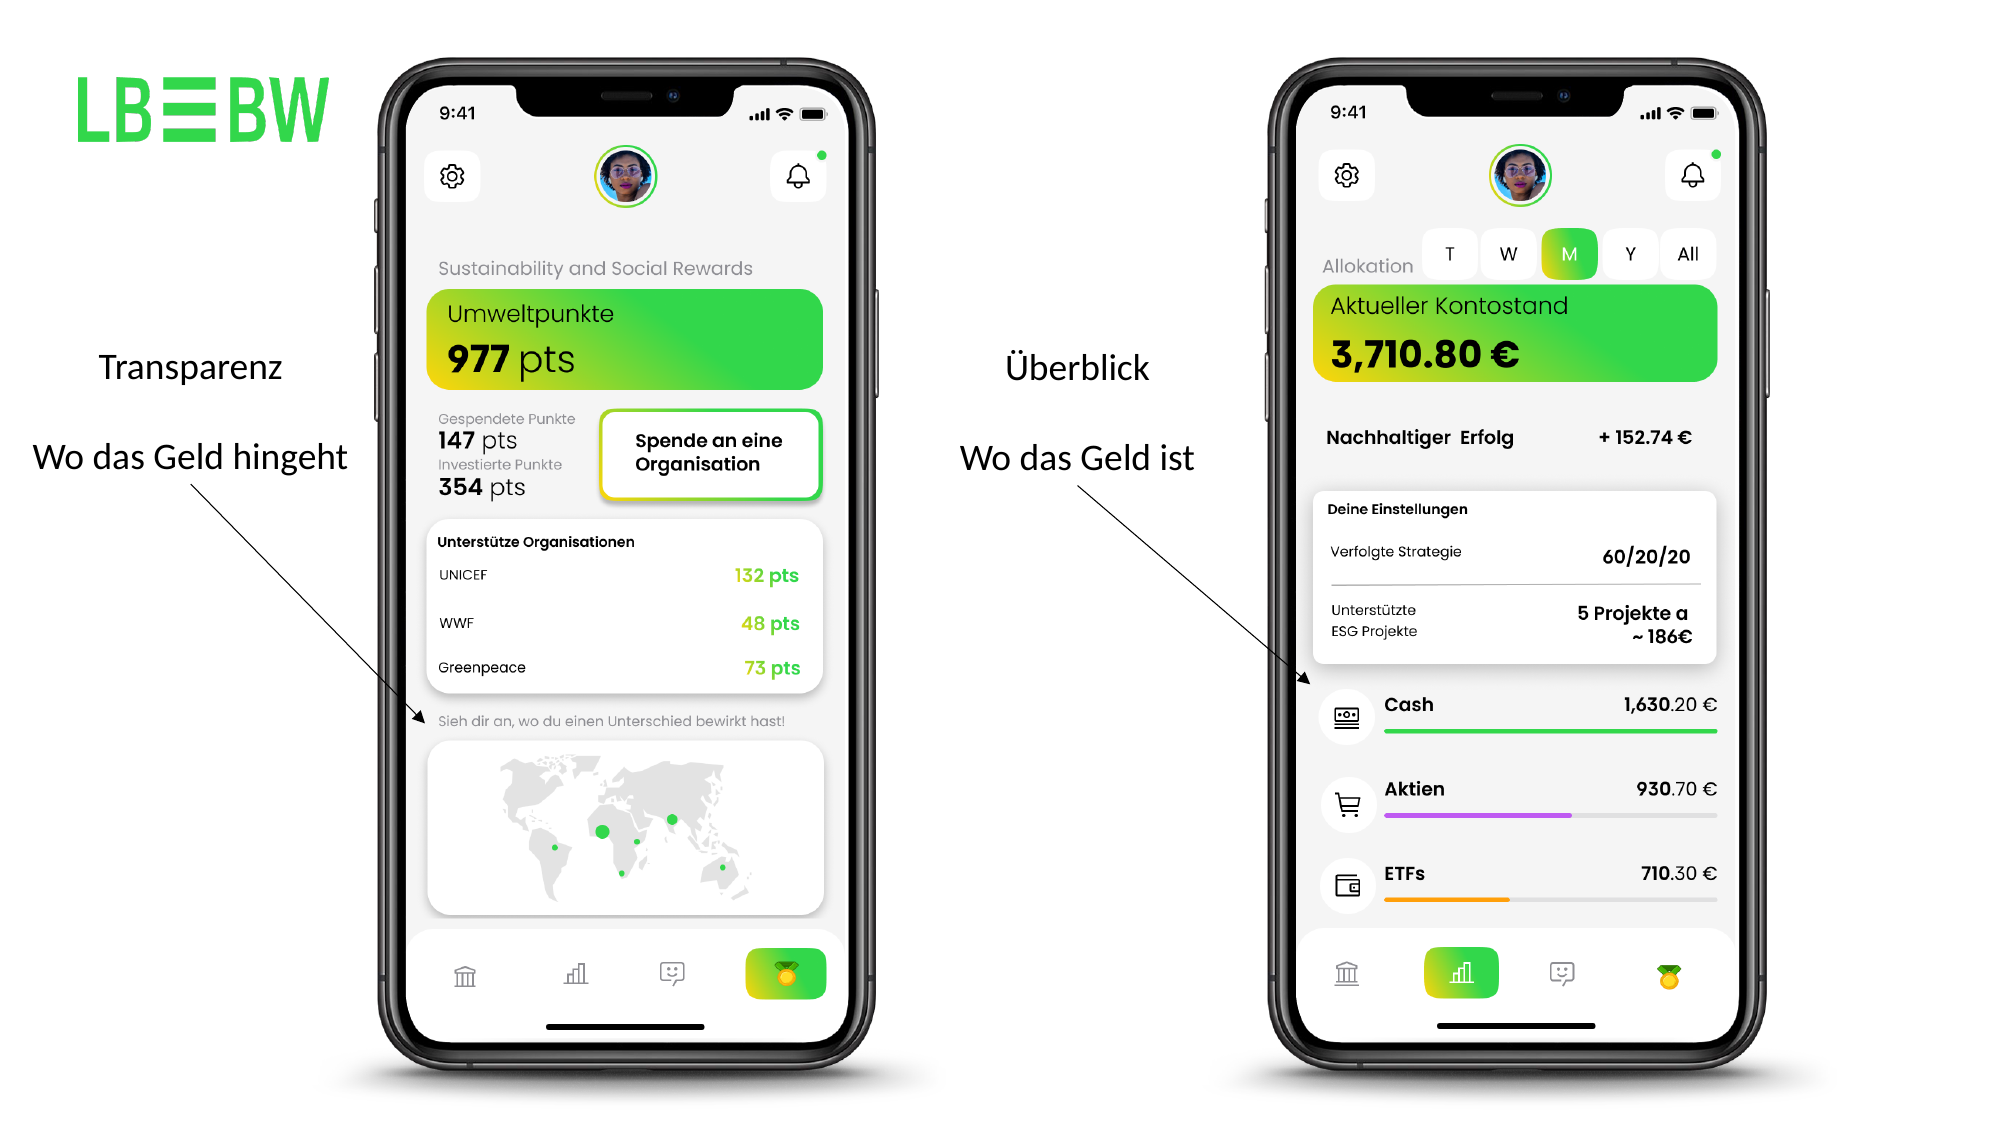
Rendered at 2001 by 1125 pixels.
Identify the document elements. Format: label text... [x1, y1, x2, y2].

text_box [190, 485, 425, 724]
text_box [1077, 487, 1311, 685]
picture [1152, 42, 1891, 1125]
picture [77, 42, 1001, 1125]
text_box Überblick Wo das Geld ist [1001, 335, 1152, 486]
text_box Transparenz Wo das Geld hingeht [17, 334, 262, 485]
